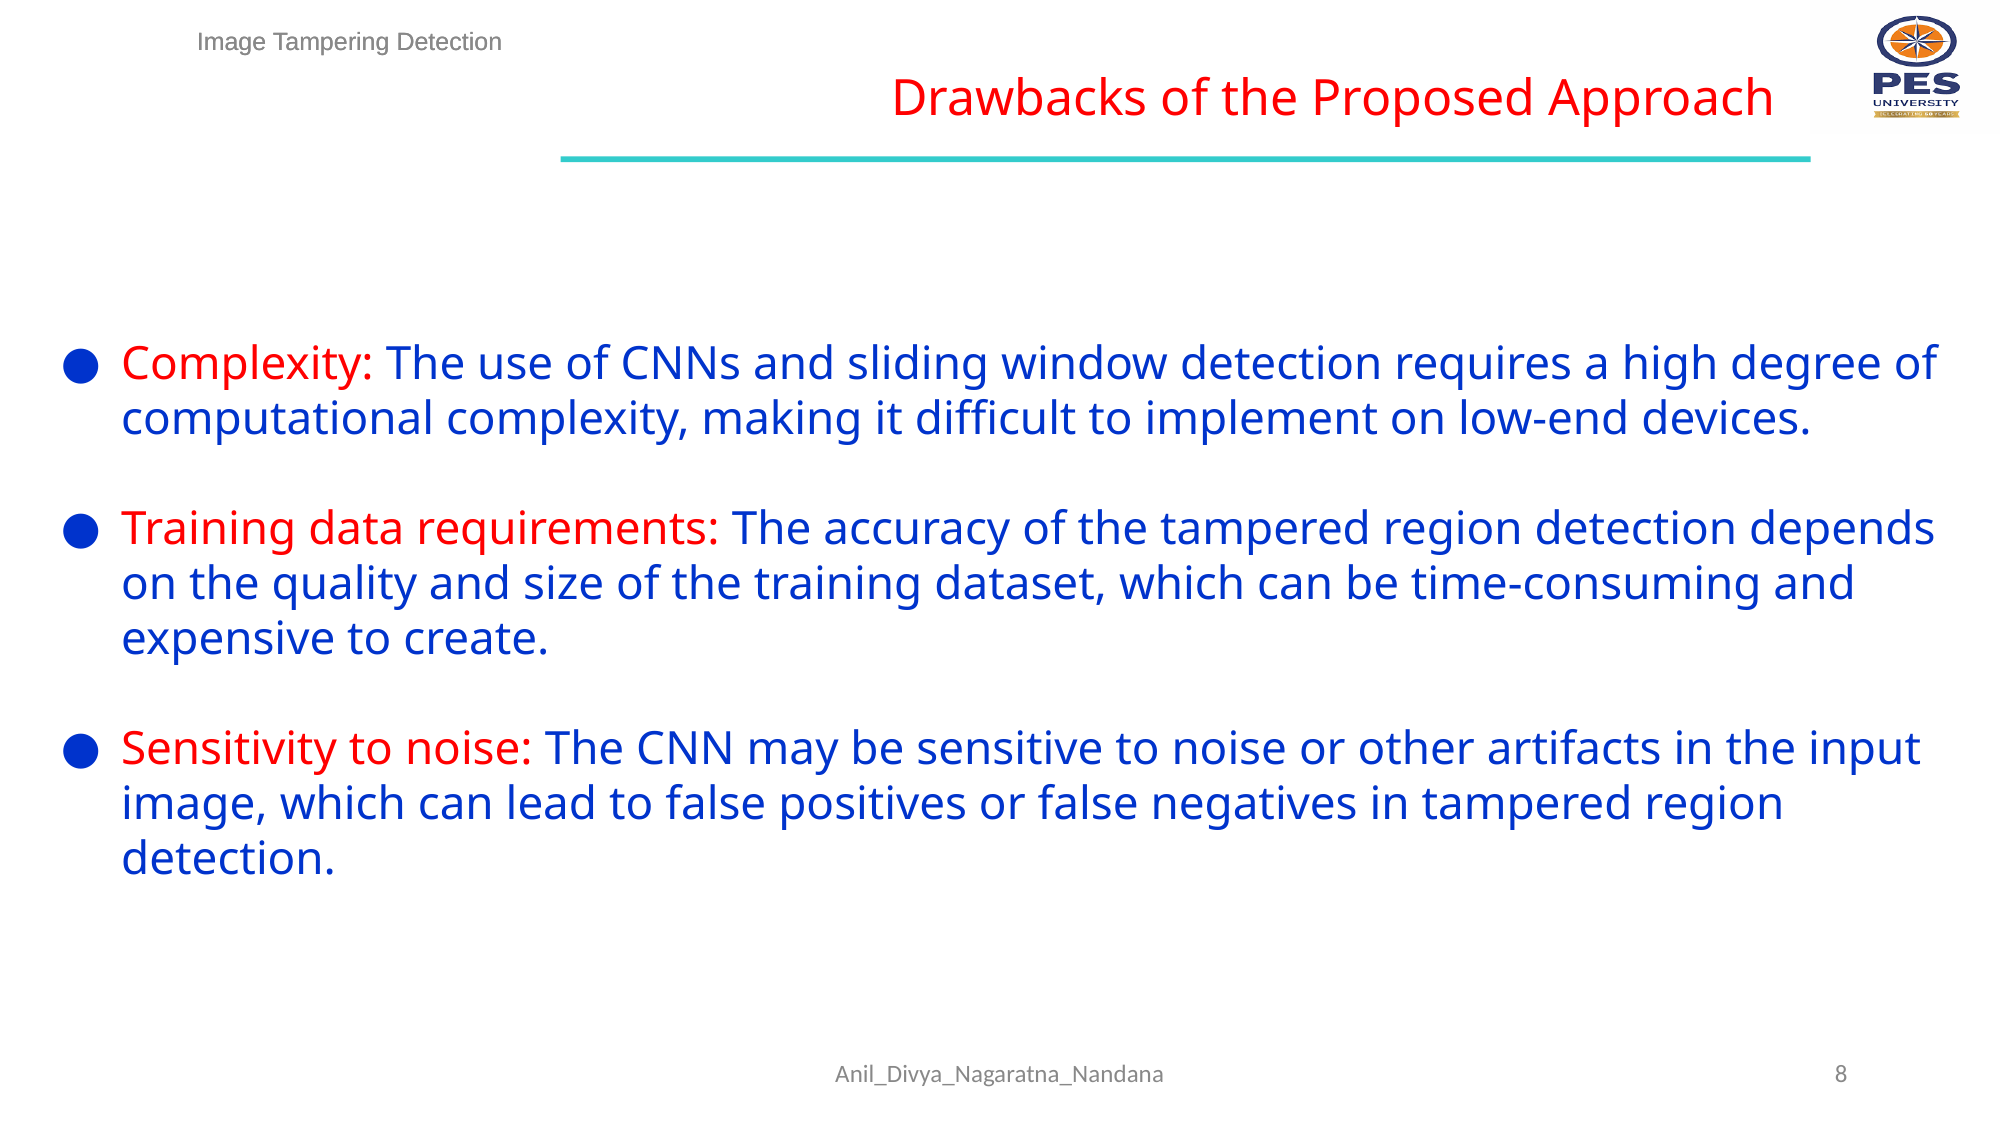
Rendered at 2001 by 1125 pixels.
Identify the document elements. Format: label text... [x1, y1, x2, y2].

text_box Image Tampering Detection [12, 10, 688, 71]
text_box [560, 156, 1811, 163]
picture [1810, 0, 2000, 134]
footer Anil_Divya_Nagaratna_Nandana [662, 1042, 1338, 1103]
slide_number ‹#› [1412, 1042, 1863, 1103]
text_box Complexity: The use of CNNs and sliding window detection requires a high degree of computational complexity, making it difficult to implement on low-end devices. Training data requirements: The accuracy of the tampered region detection depends on the quality and size of the training dataset, which can be time-consuming and expensive to create. Sensitivity to noise: The CNN may be sensitive to noise or other artifacts in the input image, which can lead to false positives or false negatives in tampered region detection. [31, 263, 1987, 899]
text_box Drawbacks of the Proposed Approach [528, 57, 1804, 134]
